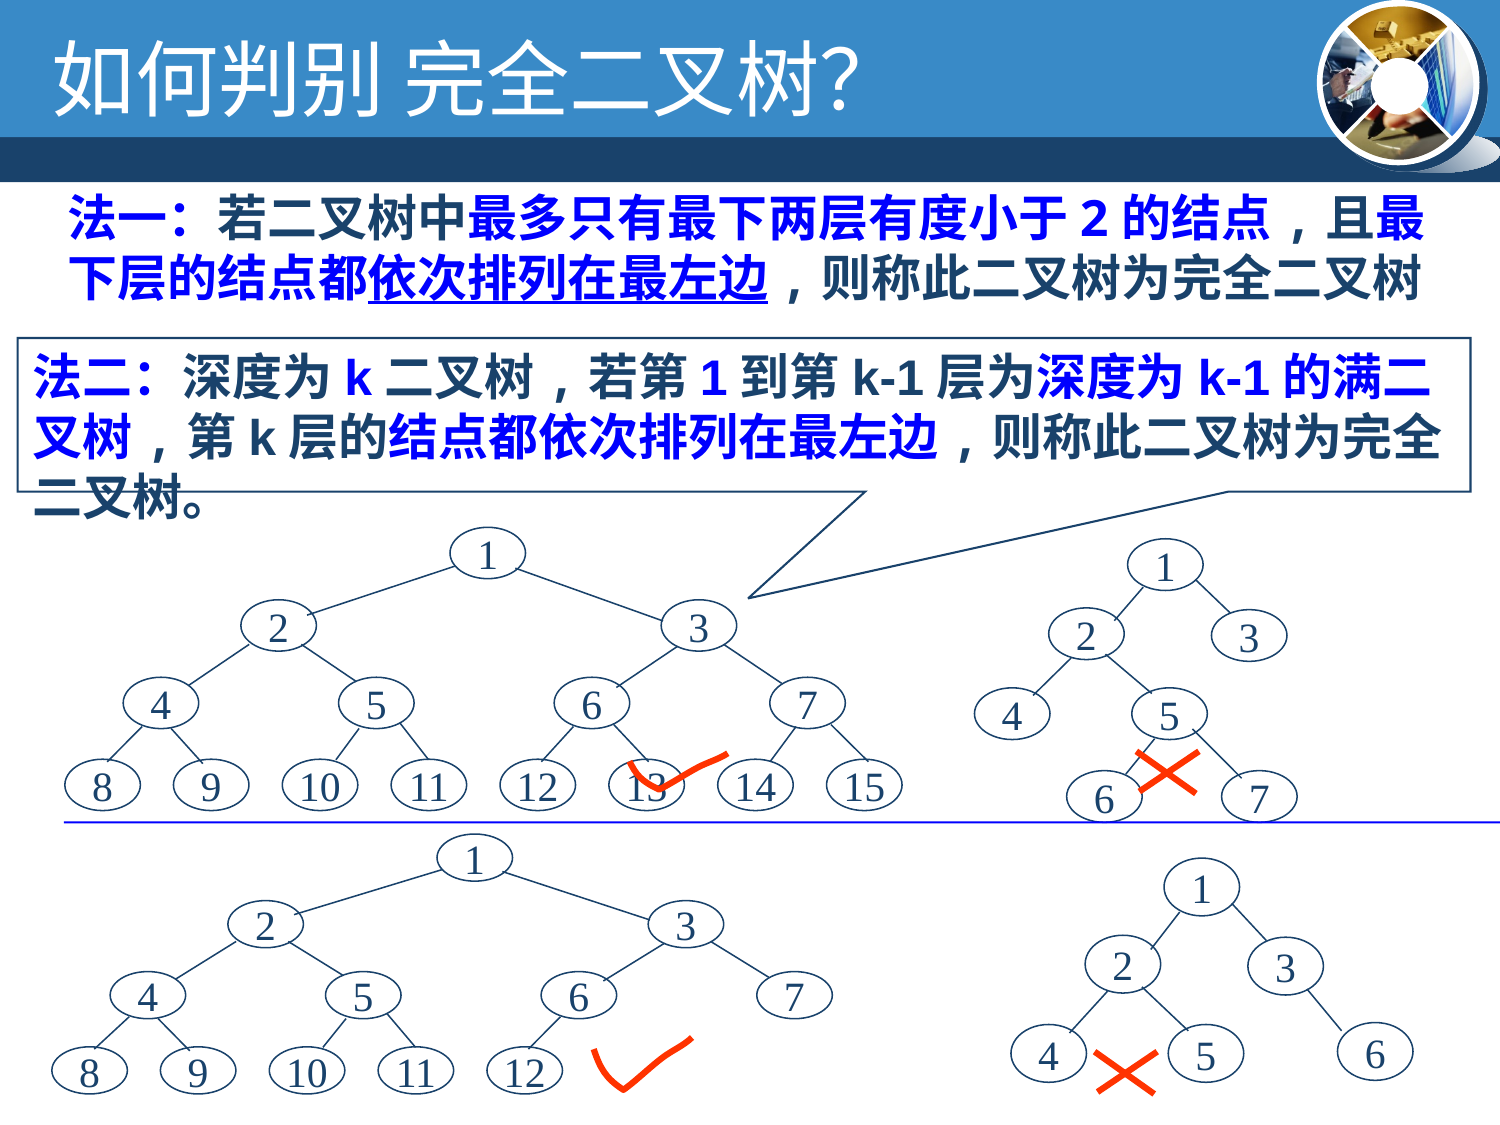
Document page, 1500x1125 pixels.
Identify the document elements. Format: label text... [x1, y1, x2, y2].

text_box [64, 527, 903, 811]
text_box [51, 833, 588, 1095]
picture [1322, 30, 1379, 134]
picture [1345, 105, 1449, 160]
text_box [974, 538, 1298, 823]
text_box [1204, 857, 1414, 1083]
text_box 法一：若二叉树中最多只有最下两层有度小于2的结点,且最下层的结点都依次排列在最左边,则称此二叉树为完全二叉树 [53, 179, 1459, 315]
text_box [593, 751, 1200, 1095]
title 如何判别 完全二叉树？ [36, 30, 1250, 124]
text_box 法二：深度为k二叉树,若第1到第k-1层为深度为k-1的满二叉树,第k层的结点都依次排列在最左边,则称此二叉树为完全二叉树。 [17, 337, 1471, 564]
picture [1347, 6, 1448, 63]
picture [1418, 29, 1474, 137]
